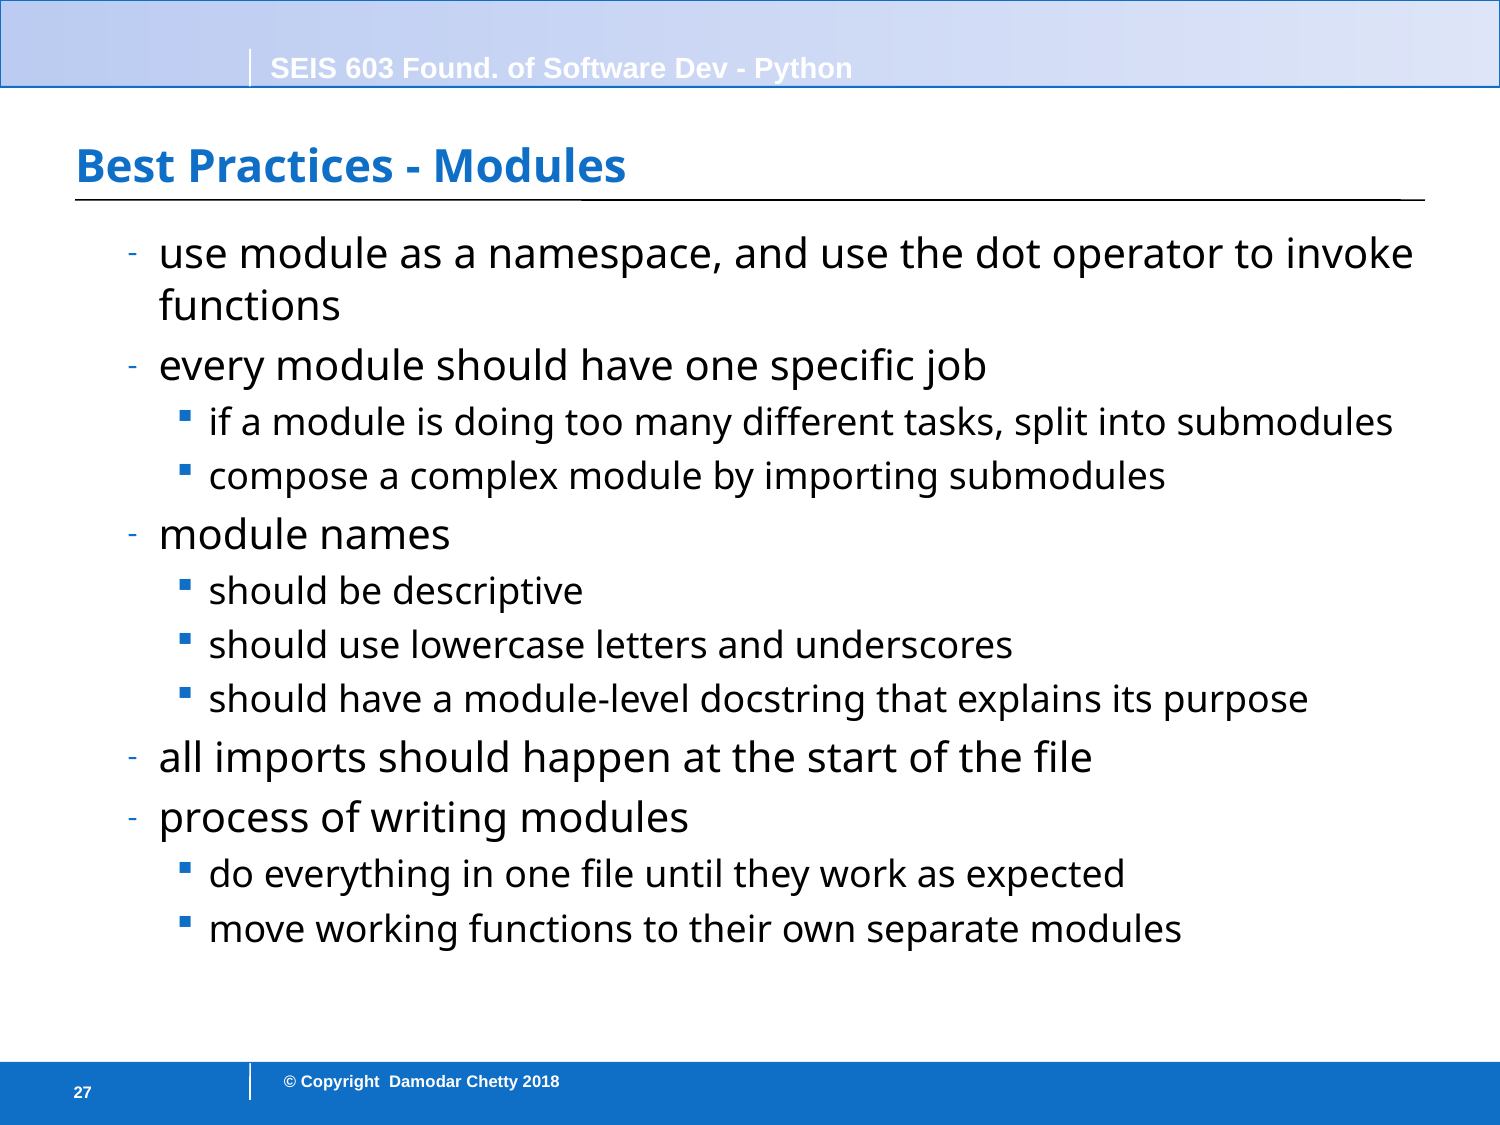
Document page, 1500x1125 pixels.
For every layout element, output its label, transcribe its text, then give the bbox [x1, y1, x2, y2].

list use module as a namespace, and use the dot operator to invoke functions every module should have one specific job if a module is doing too many different tasks, split into submodules compose a complex module by importing submodules module names should be descriptive should use lowercase letters and underscores should have a module-level docstring that explains its purpose all imports should happen at the start of the file process of writing modules do everything in one file until they work as expected move working functions to their own separate modules [73, 215, 1427, 1027]
title Best Practices - Modules [74, 90, 1426, 200]
slide_number 27 [49, 1070, 251, 1125]
